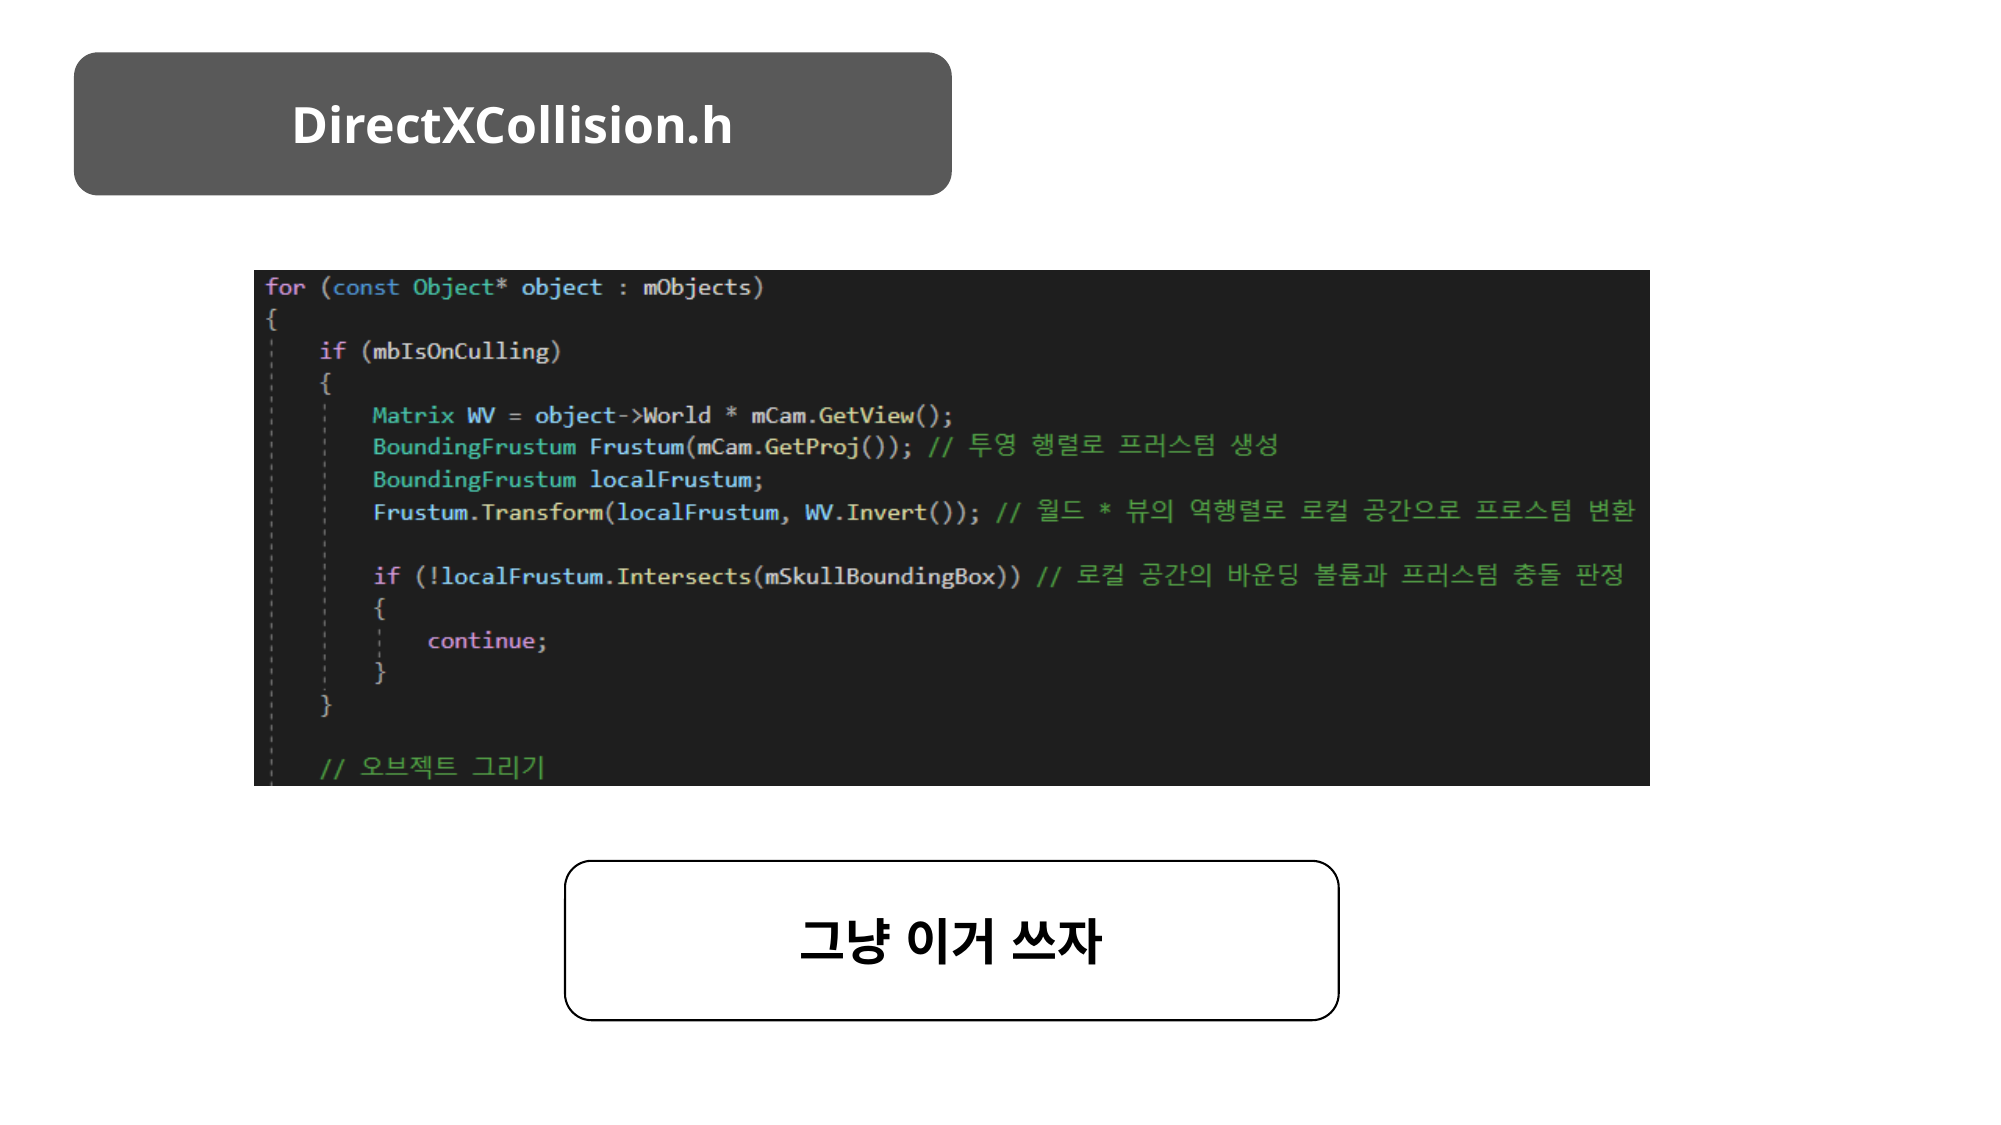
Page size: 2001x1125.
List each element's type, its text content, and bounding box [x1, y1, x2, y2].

picture [254, 270, 1650, 786]
text_box 그냥 이거 쓰자 [563, 859, 1340, 1022]
text_box DirectXCollision.h [72, 51, 953, 197]
